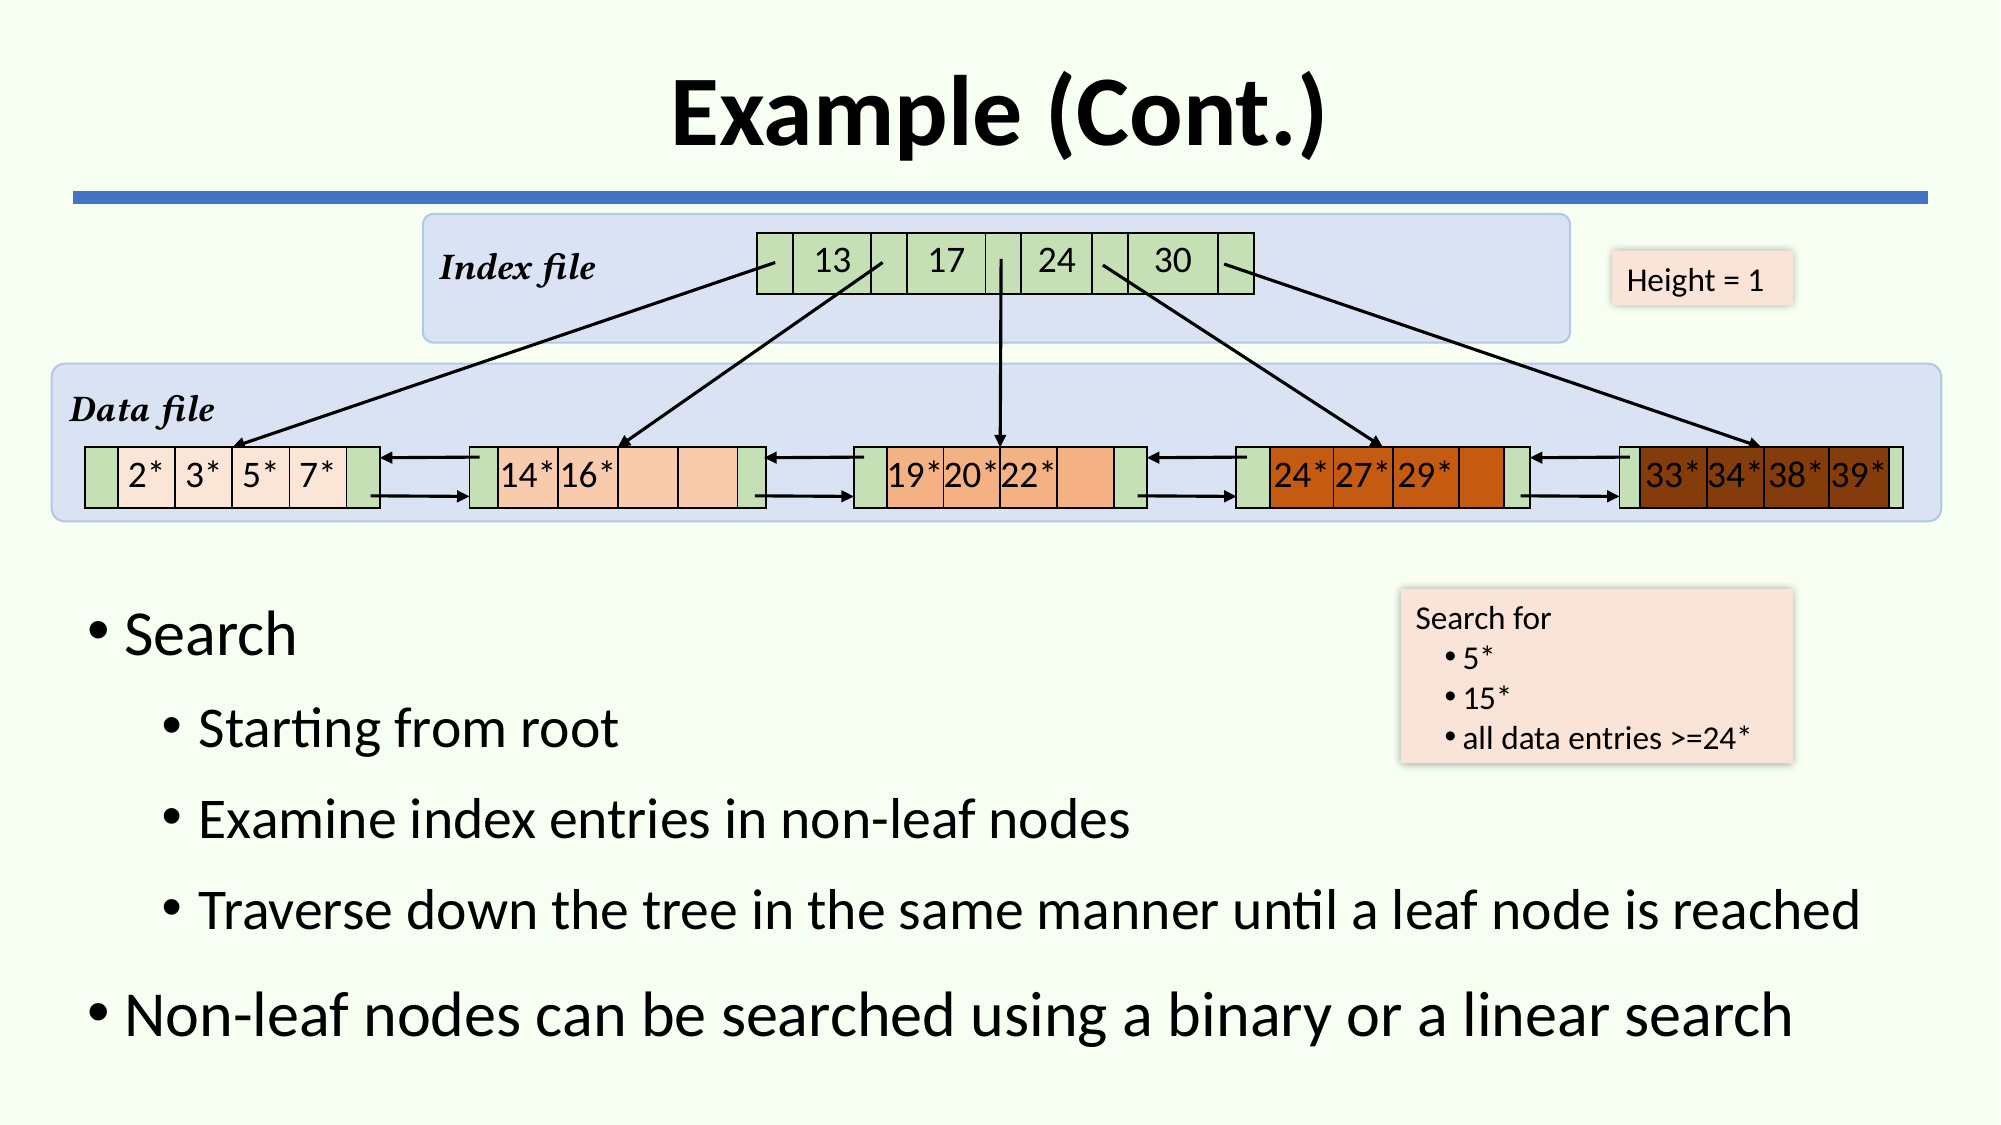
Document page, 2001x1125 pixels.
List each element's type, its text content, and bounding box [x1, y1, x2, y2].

table_header [1505, 448, 1529, 507]
table_header [758, 234, 792, 262]
table_header 29* [1394, 448, 1458, 507]
table_header 5* [233, 448, 289, 507]
table_header [1620, 448, 1639, 507]
table_header 2* [119, 448, 174, 507]
list Search Starting from root Examine index entries in non-leaf nodes Traverse down the tree in the same manner until a leaf node is reached Non-leaf nodes can be searched using a binary or a linear search [72, 568, 1904, 1077]
table_header 24 [1022, 234, 1091, 293]
text_box Search for 5* 15* all data entries >=24* [1400, 588, 1794, 764]
table_header 24* [1271, 448, 1333, 507]
table_header 27* [1334, 448, 1392, 507]
table_header [1115, 448, 1146, 507]
table_header 39* [1830, 448, 1888, 507]
text_box Height = 1 [1612, 250, 1794, 306]
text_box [1102, 265, 1383, 448]
table_header 14* [499, 448, 557, 507]
table_header [86, 448, 117, 507]
table_header [679, 448, 737, 507]
table_header [1237, 448, 1269, 507]
table_header 20* [944, 448, 999, 507]
table_header 3* [176, 448, 231, 507]
text_box [50, 362, 1943, 523]
title Example (Cont.) [72, 35, 1928, 191]
table_header 22* [1001, 448, 1056, 507]
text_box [617, 262, 883, 448]
text_box Index file [424, 234, 706, 262]
table_header [872, 234, 906, 293]
table_header [738, 448, 765, 507]
table_header [1093, 234, 1127, 293]
table_header [1219, 234, 1253, 265]
table_header 30 [1129, 234, 1217, 265]
text_box [421, 212, 1572, 264]
table_header [619, 448, 677, 507]
table_header 34* [1708, 448, 1763, 507]
text_box Data file [53, 376, 232, 436]
table_header 19* [888, 448, 943, 507]
table_header [986, 234, 1020, 293]
table_header [1890, 448, 1902, 507]
table_header 33* [1641, 448, 1706, 507]
table_header [1460, 448, 1503, 507]
table_header 7* [290, 448, 346, 507]
text_box [883, 295, 999, 344]
table_header [855, 448, 886, 507]
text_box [1224, 264, 1762, 448]
table_header 13 [794, 234, 870, 262]
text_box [232, 262, 617, 448]
table_header 17 [908, 234, 985, 293]
table_header [347, 448, 379, 507]
table_header [1058, 448, 1113, 507]
table_header 16* [559, 448, 617, 507]
table_header [470, 448, 497, 507]
text_box [1003, 295, 1102, 344]
table_header 38* [1765, 448, 1828, 507]
